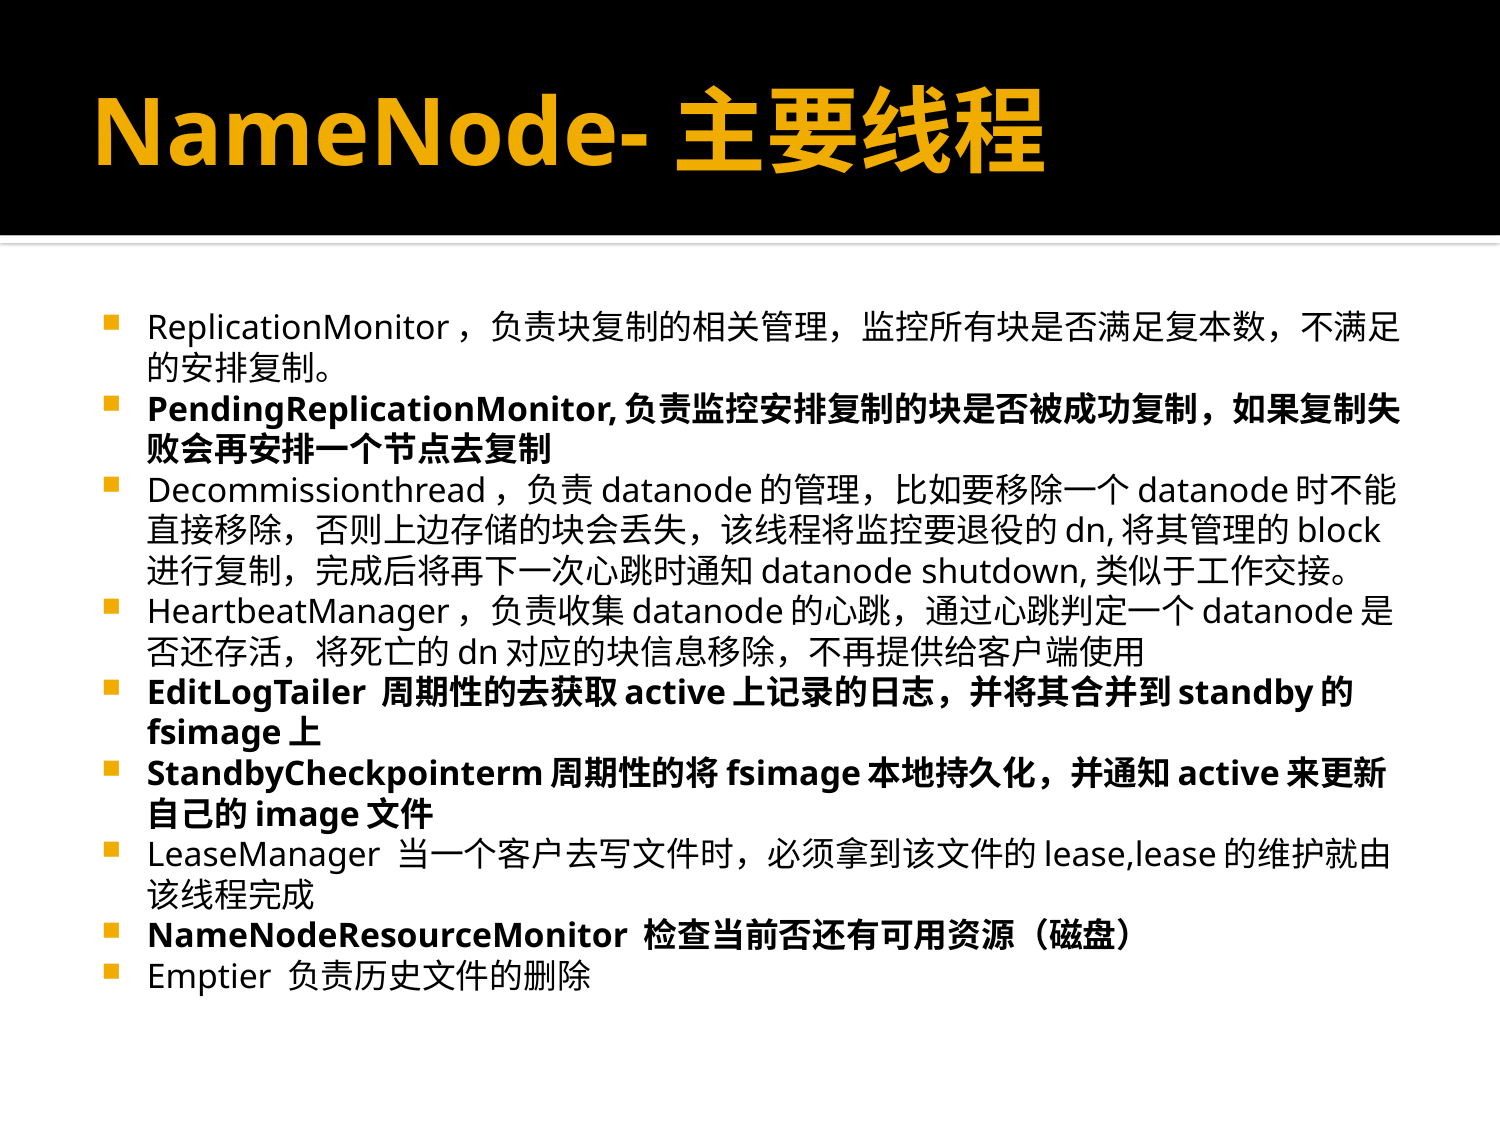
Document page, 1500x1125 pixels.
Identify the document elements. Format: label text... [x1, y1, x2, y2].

list ReplicationMonitor，负责块复制的相关管理，监控所有块是否满足复本数，不满足的安排复制。 PendingReplicationMonitor,负责监控安排复制的块是否被成功复制，如果复制失败会再安排一个节点去复制 Decommissionthread，负责datanode的管理，比如要移除一个datanode时不能直接移除，否则上边存储的块会丢失，该线程将监控要退役的dn,将其管理的block进行复制，完成后将再下一次心跳时通知datanode shutdown,类似于工作交接。 HeartbeatManager，负责收集datanode的心跳，通过心跳判定一个datanode是否还存活，将死亡的dn对应的块信息移除，不再提供给客户端使用 EditLogTailer 周期性的去获取active上记录的日志，并将其合并到standby的fsimage上 StandbyCheckpointerm周期性的将fsimage本地持久化，并通知active来更新自己的image文件 LeaseManager 当一个客户去写文件时，必须拿到该文件的lease,lease的维护就由该线程完成 NameNodeResourceMonitor 检查当前否还有可用资源（磁盘） Emptier 负责历史文件的删除 [75, 291, 1425, 1050]
title NameNode-主要线程 [75, 25, 1425, 231]
